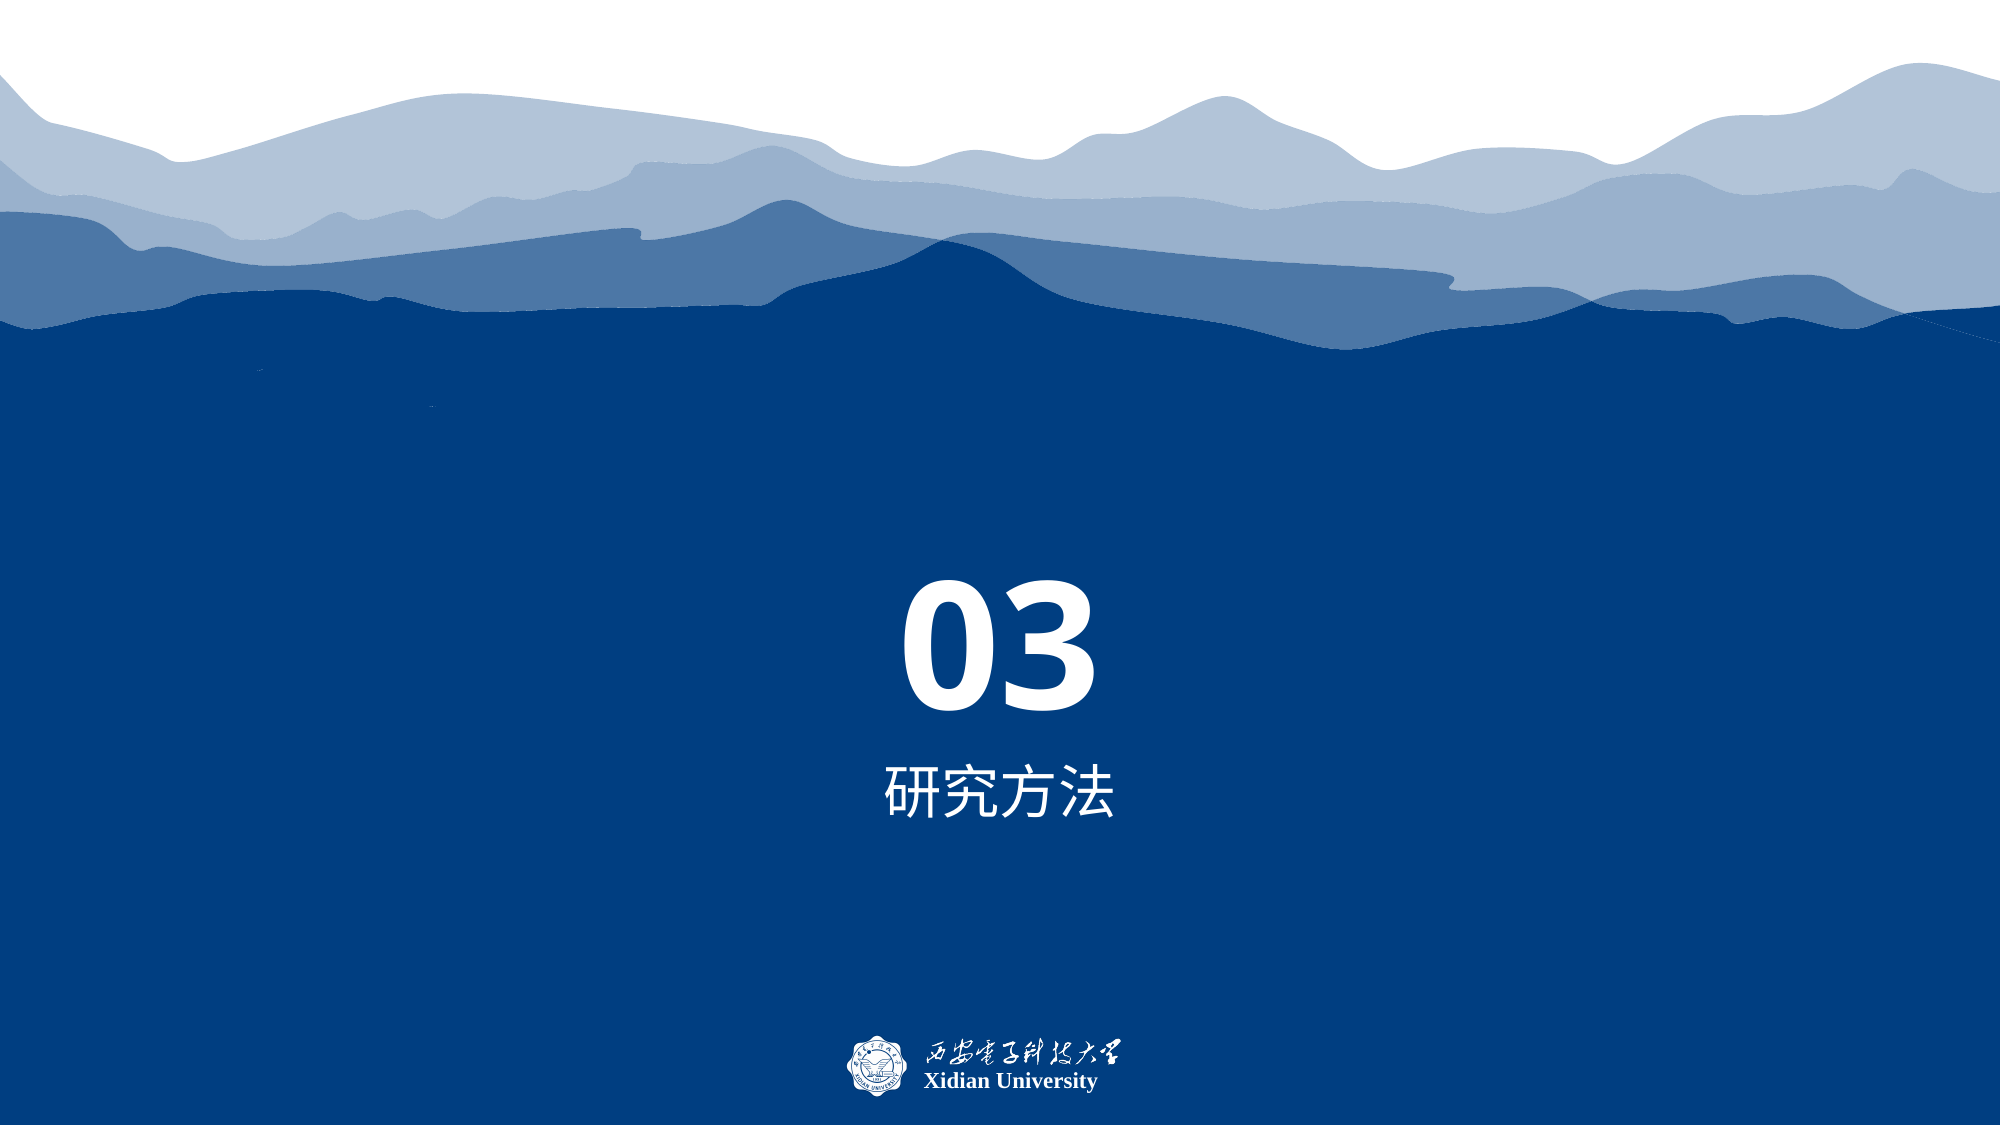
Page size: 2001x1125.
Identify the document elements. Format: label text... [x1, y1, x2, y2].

list 03 [377, 548, 1623, 755]
list 研究方法 [377, 755, 1623, 850]
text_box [846, 1026, 1154, 1102]
